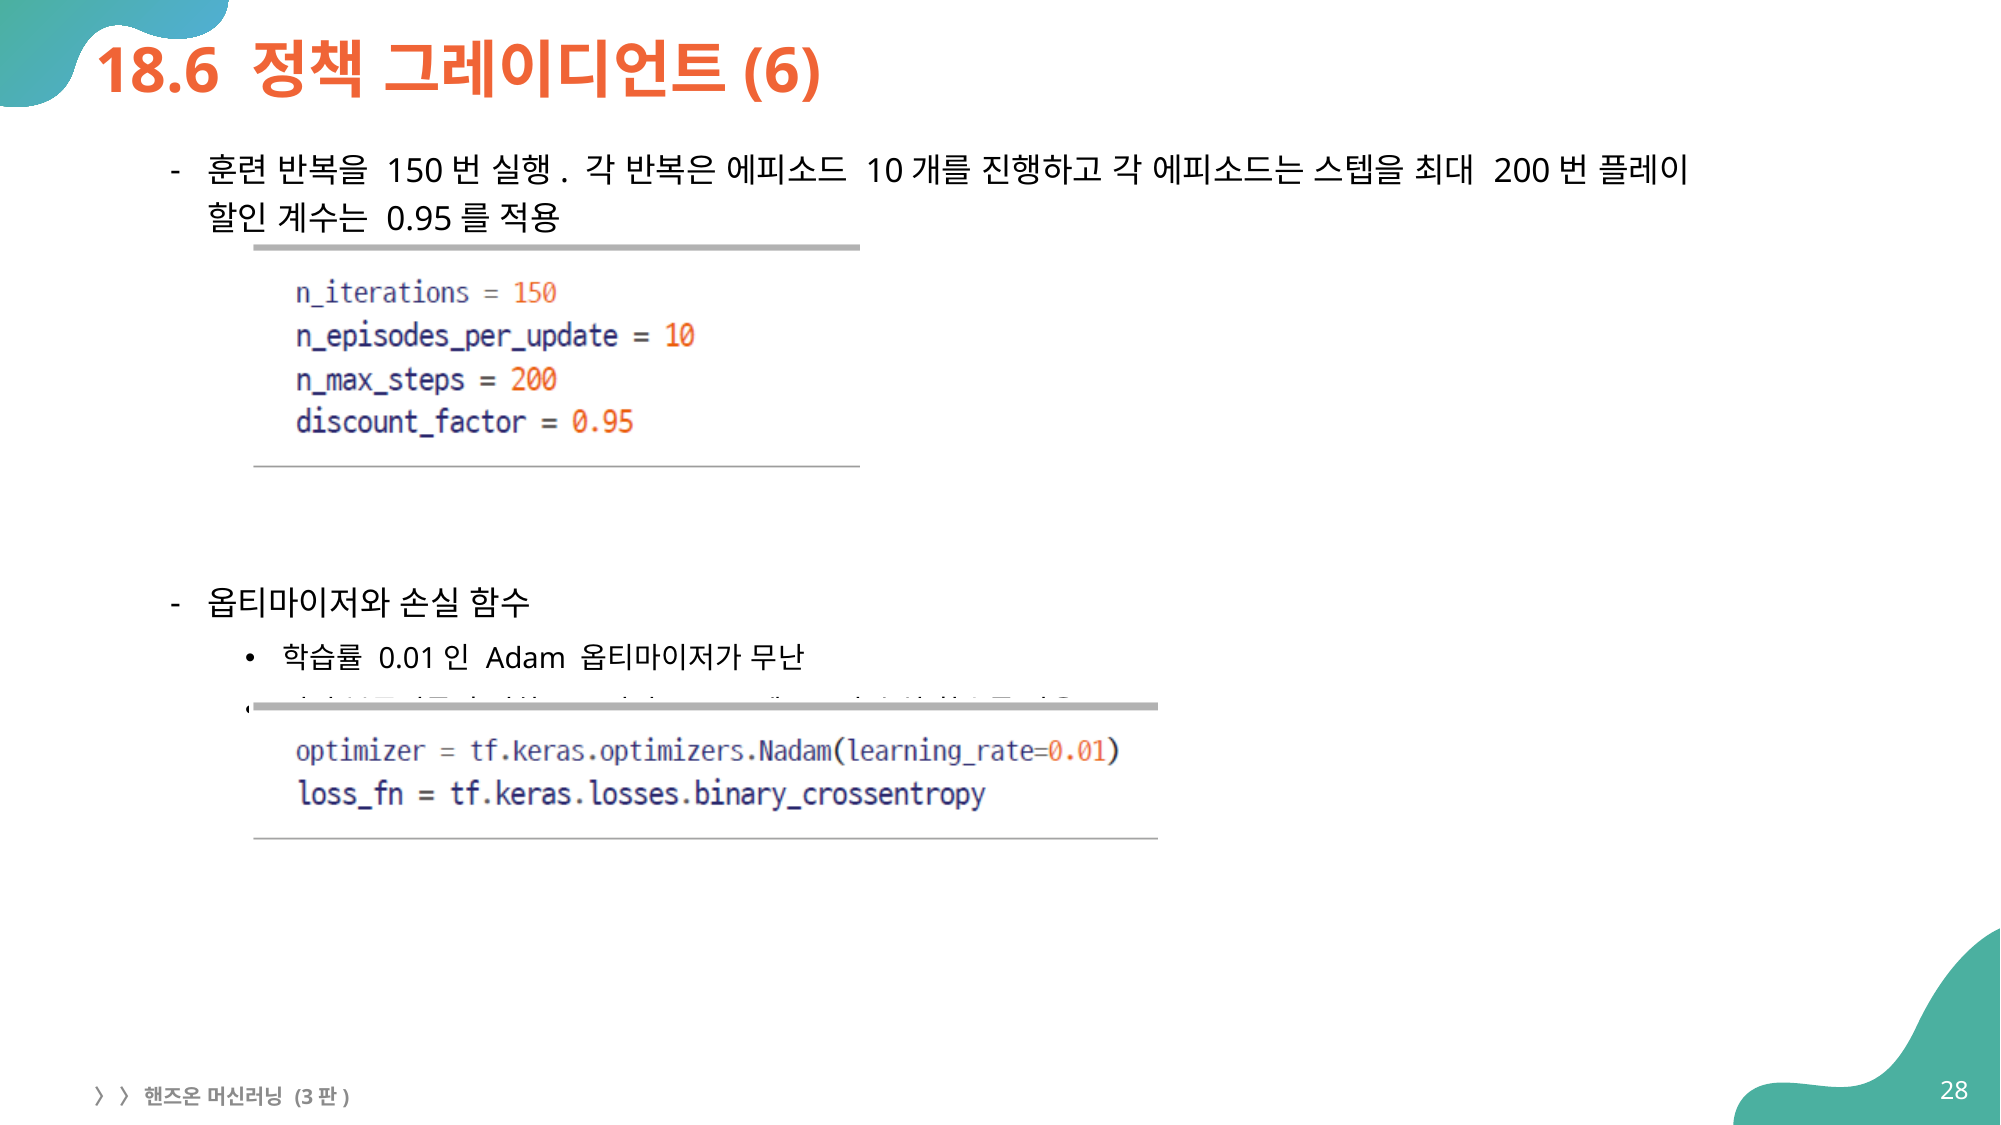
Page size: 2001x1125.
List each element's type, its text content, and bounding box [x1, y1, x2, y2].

list 훈련 반복을 150번 실행. 각 반복은 에피소드 10개를 진행하고 각 에피소드는 스텝을 최대 200번 플레이 할인 계수는 0.95를 적용 옵티마이저와 손실 함수 학습률 0.01인 Adam 옵티마이저가 무난 이진 분류기를 훈련하므로 이진 크로스 엔트로피 손실 함수를 사용 [79, 133, 1892, 1035]
slide_number 28 [1917, 1061, 1984, 1122]
picture [249, 698, 1158, 846]
title 18.6 정책 그레이디언트(6) [79, 17, 1931, 128]
picture [249, 240, 860, 477]
footer 〉 〉 핸즈온 머신러닝 (3판) [79, 1078, 755, 1114]
